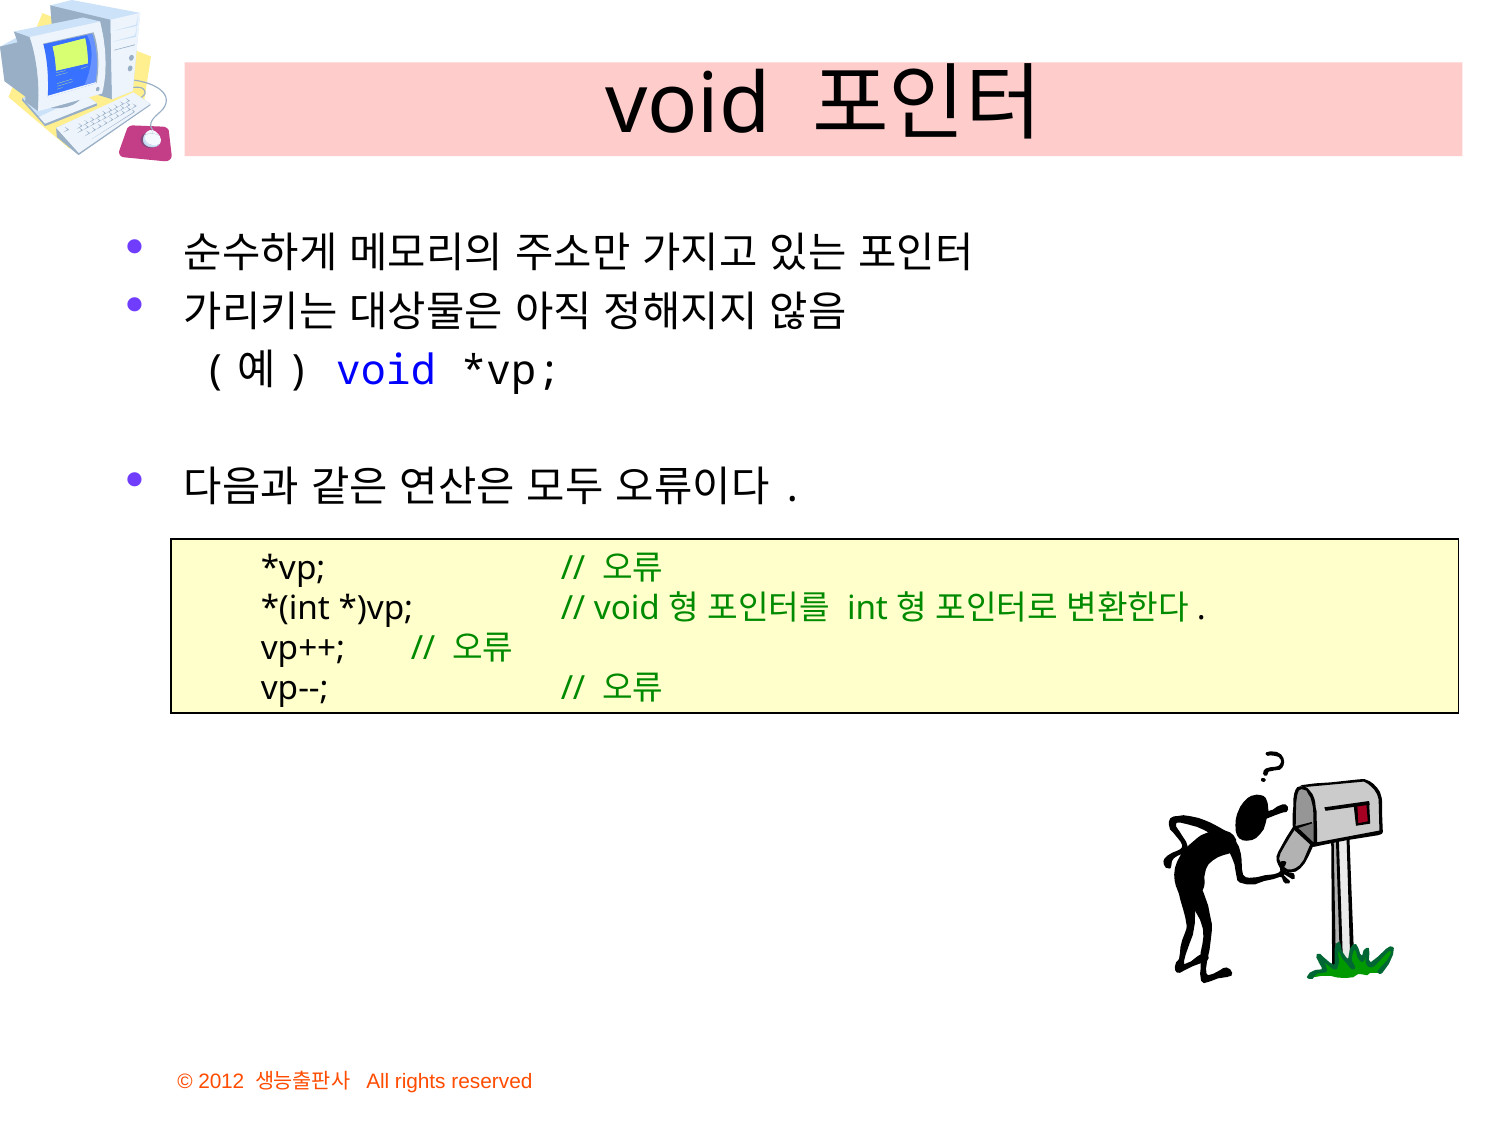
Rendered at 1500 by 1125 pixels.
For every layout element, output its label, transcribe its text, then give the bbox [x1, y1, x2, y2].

picture [1163, 751, 1395, 984]
list 순수하게 메모리의 주소만 가지고 있는 포인터 가리키는 대상물은 아직 정해지지 않음 (예) void *vp; 다음과 같은 연산은 모두 오류이다. [112, 218, 1460, 900]
text_box *vp; // 오류 *(int *)vp; // void형 포인터를 int형 포인터로 변환한다. vp++; // 오류 vp--; // 오류 [171, 538, 1459, 714]
title void 포인터 [184, 62, 1463, 157]
